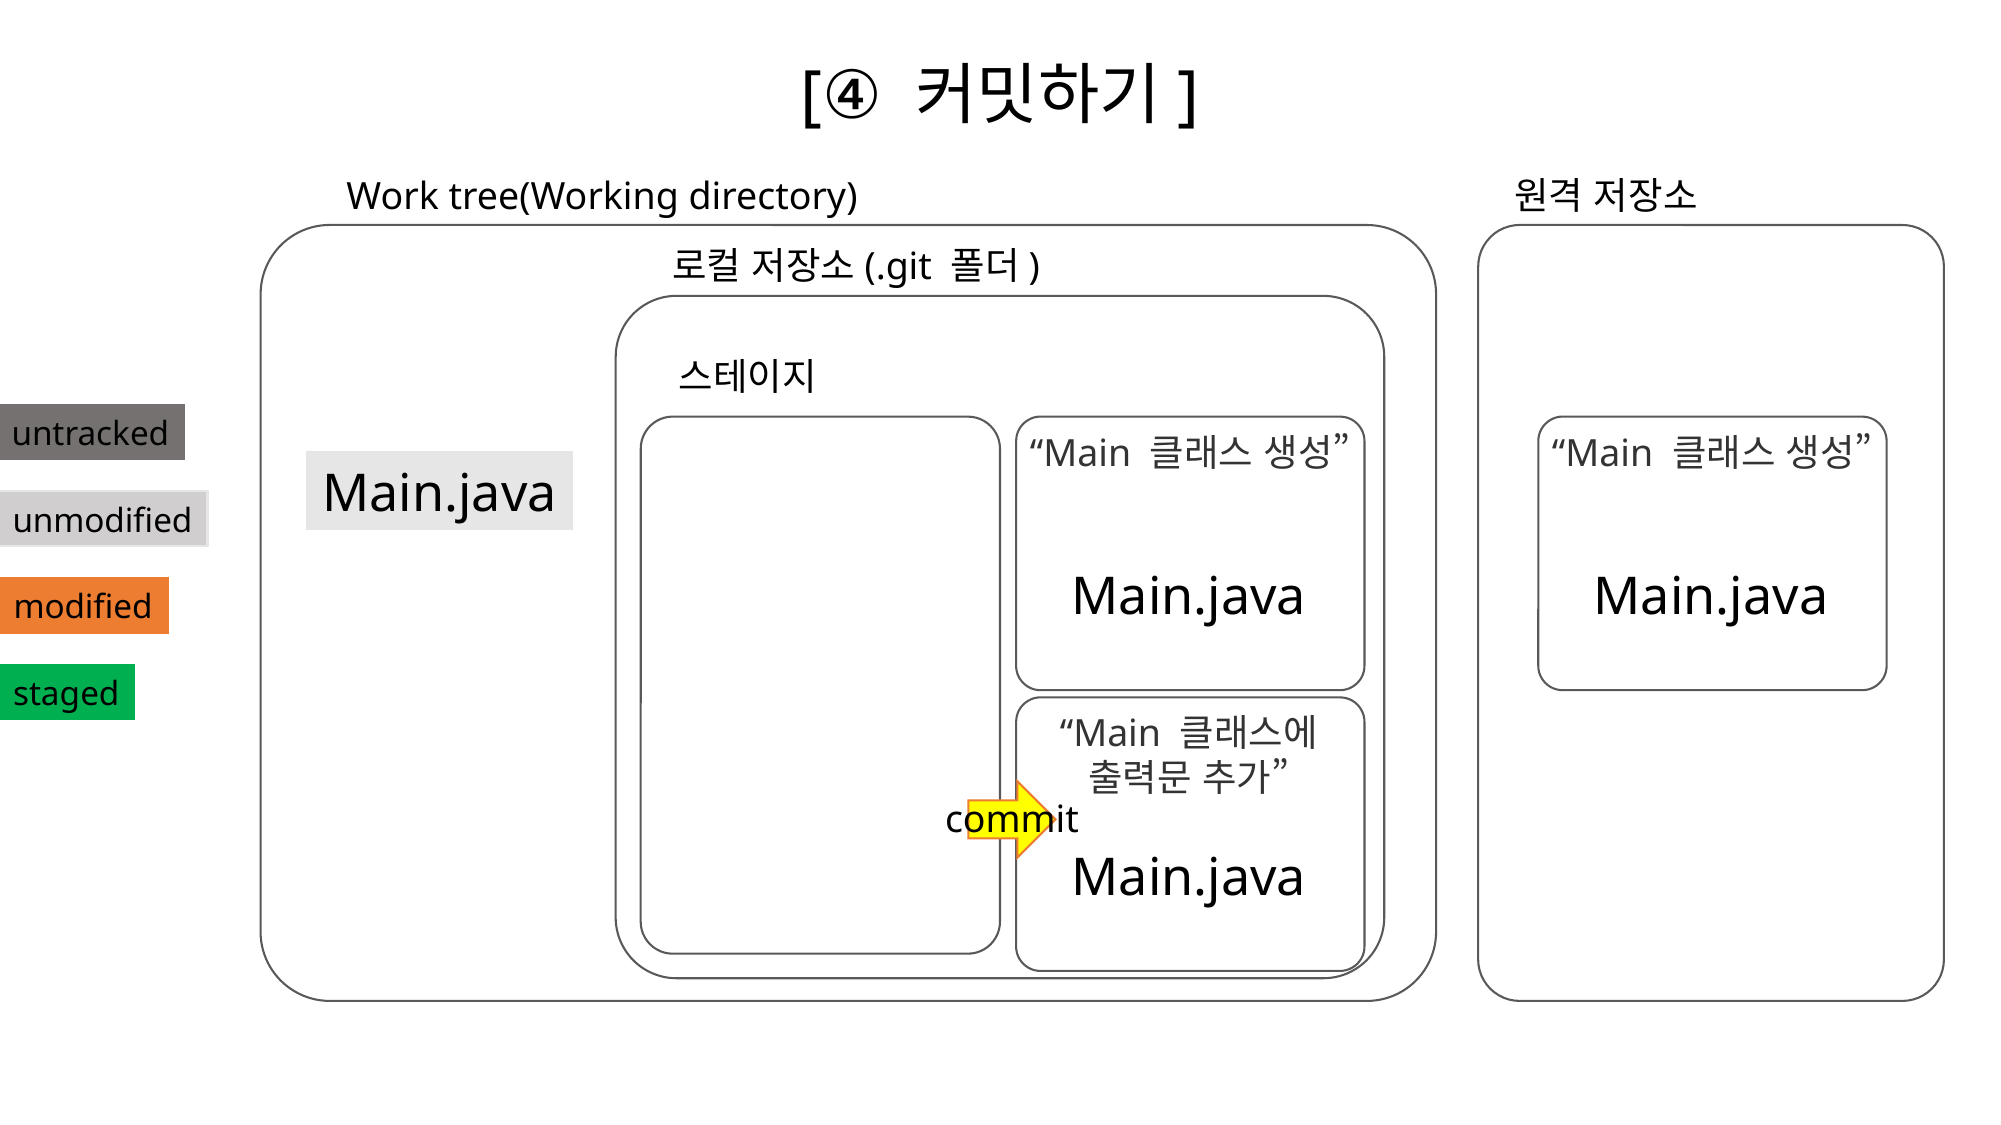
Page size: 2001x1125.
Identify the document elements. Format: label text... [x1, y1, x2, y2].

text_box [0, 404, 206, 721]
text_box 원격 저장소 [1499, 164, 1713, 225]
text_box “Main 클래스에 출력문 추가” [1044, 702, 1333, 807]
text_box [1537, 481, 1888, 692]
text_box Work tree(Working directory) [331, 164, 873, 225]
text_box “Main 클래스 생성” [1537, 421, 1888, 481]
text_box [259, 223, 1438, 1002]
text_box [1547, 415, 1878, 421]
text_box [931, 781, 1092, 858]
text_box [1015, 696, 1366, 972]
text_box [1477, 223, 1945, 1002]
text_box [④ 커밋하기] [785, 45, 1215, 140]
